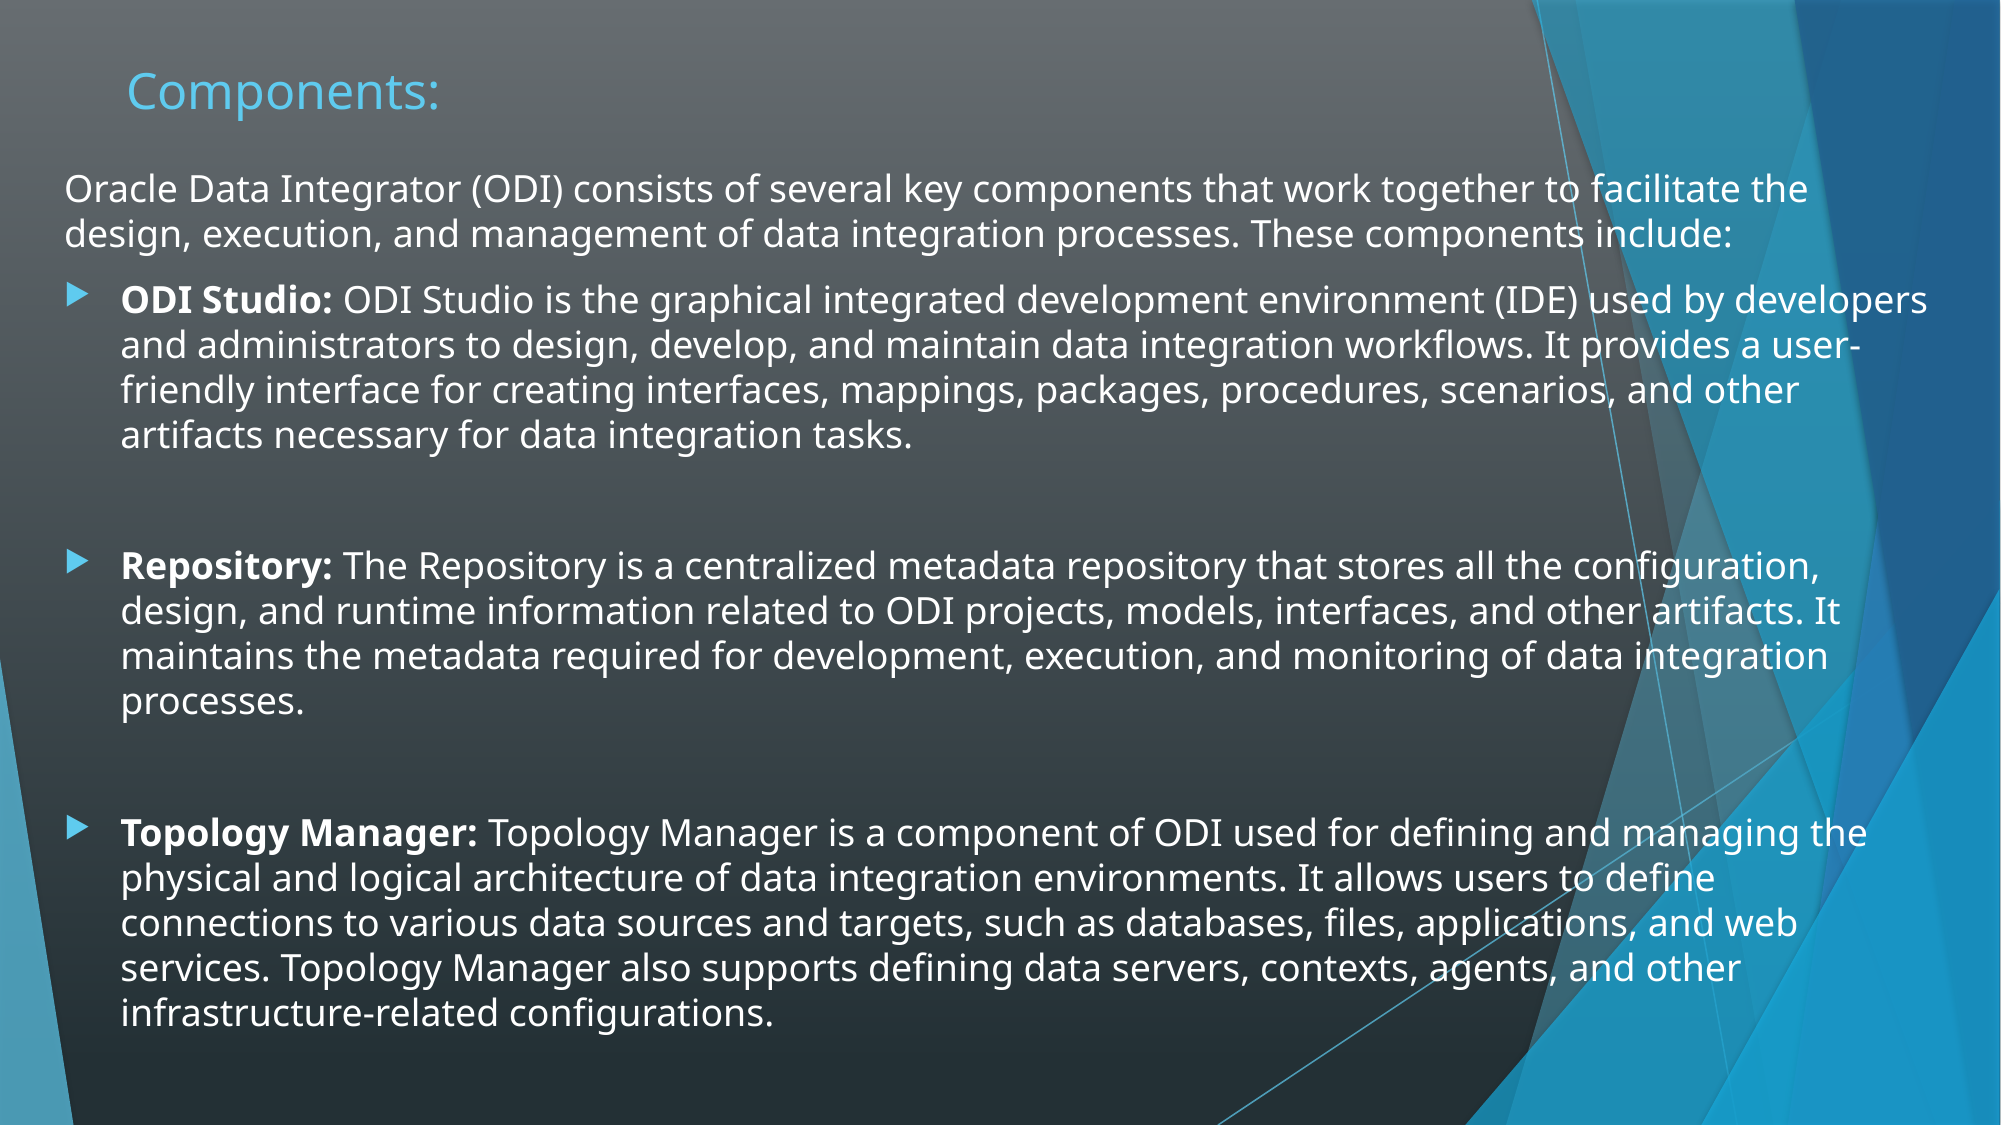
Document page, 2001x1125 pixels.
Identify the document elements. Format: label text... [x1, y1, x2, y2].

title Components: [111, 51, 1522, 134]
list Oracle Data Integrator (ODI) consists of several key components that work together to facilitate the design, execution, and management of data integration processes. These components include: ODI Studio: ODI Studio is the graphical integrated development environment (IDE) used by developers and administrators to design, develop, and maintain data integration workflows. It provides a user-friendly interface for creating interfaces, mappings, packages, procedures, scenarios, and other artifacts necessary for data integration tasks. Repository: The Repository is a centralized metadata repository that stores all the configuration, design, and runtime information related to ODI projects, models, interfaces, and other artifacts. It maintains the metadata required for development, execution, and monitoring of data integration processes. Topology Manager: Topology Manager is a component of ODI used for defining and managing the physical and logical architecture of data integration environments. It allows users to define connections to various data sources and targets, such as databases, files, applications, and web services. Topology Manager also supports defining data servers, contexts, agents, and other infrastructure-related configurations. [49, 157, 1950, 1073]
